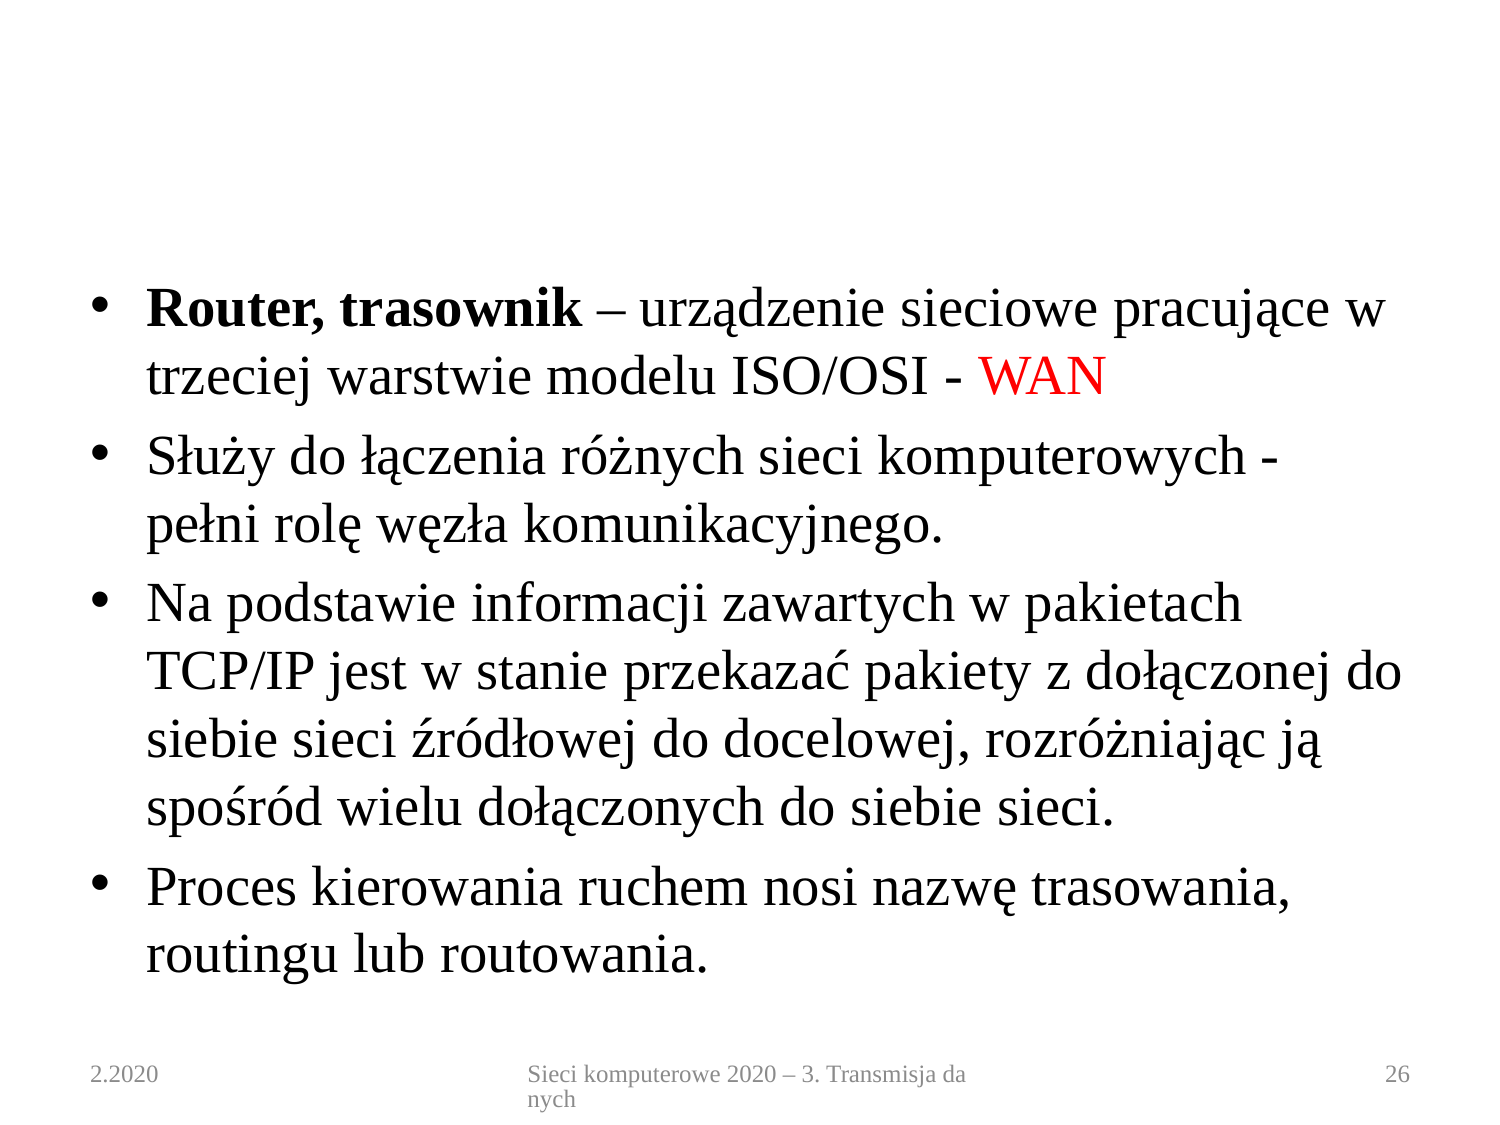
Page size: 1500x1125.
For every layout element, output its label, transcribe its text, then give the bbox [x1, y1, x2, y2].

slide_number 2.2020 [75, 1042, 425, 1103]
slide_number 26 [1074, 1042, 1425, 1103]
list Router, trasownik – urządzenie sieciowe pracujące w trzeciej warstwie modelu ISO/OSI - WAN Służy do łączenia różnych sieci komputerowych - pełni rolę węzła komunikacyjnego. Na podstawie informacji zawartych w pakietach TCP/IP jest w stanie przekazać pakiety z dołączonej do siebie sieci źródłowej do docelowej, rozróżniając ją spośród wielu dołączonych do siebie sieci. Proces kierowania ruchem nosi nazwę trasowania, routingu lub routowania. [75, 262, 1425, 1005]
footer Sieci komputerowe 2020 – 3. Transmisja danych [512, 1042, 988, 1103]
